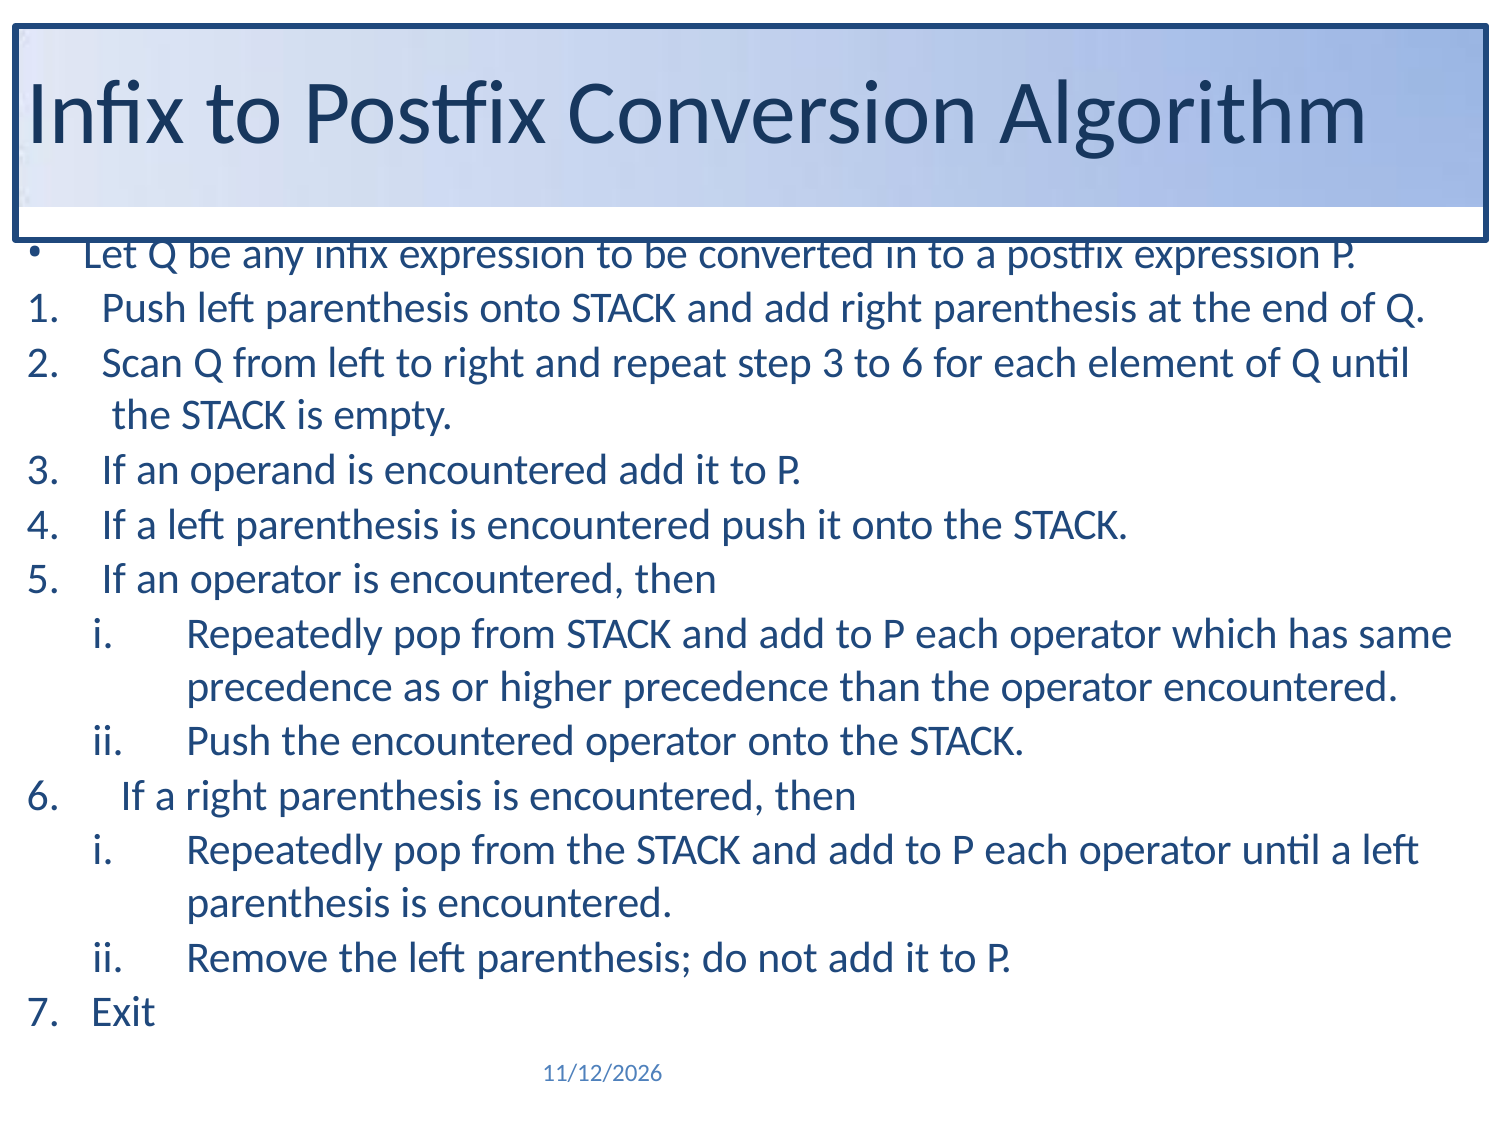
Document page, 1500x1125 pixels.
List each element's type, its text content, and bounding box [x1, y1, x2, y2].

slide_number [540, 1060, 960, 1090]
title Infix to Postfix Conversion Algorithm [15, 26, 1487, 240]
text_box Let Q be any infix expression to be converted in to a postfix expression P. Push left parenthesis onto STACK and add right parenthesis at the end of Q. Scan Q from left to right and repeat step 3 to 6 for each element of Q until the STACK is empty. If an operand is encountered add it to P. If a left parenthesis is encountered push it onto the STACK. If an operator is encountered, then Repeatedly pop from STACK and add to P each operator which has same precedence as or higher precedence than the operator encountered. Push the encountered operator onto the STACK. If a right parenthesis is encountered, then Repeatedly pop from the STACK and add to P each operator until a left parenthesis is encountered. Remove the left parenthesis; do not add it to P. Exit [24, 222, 1464, 1036]
